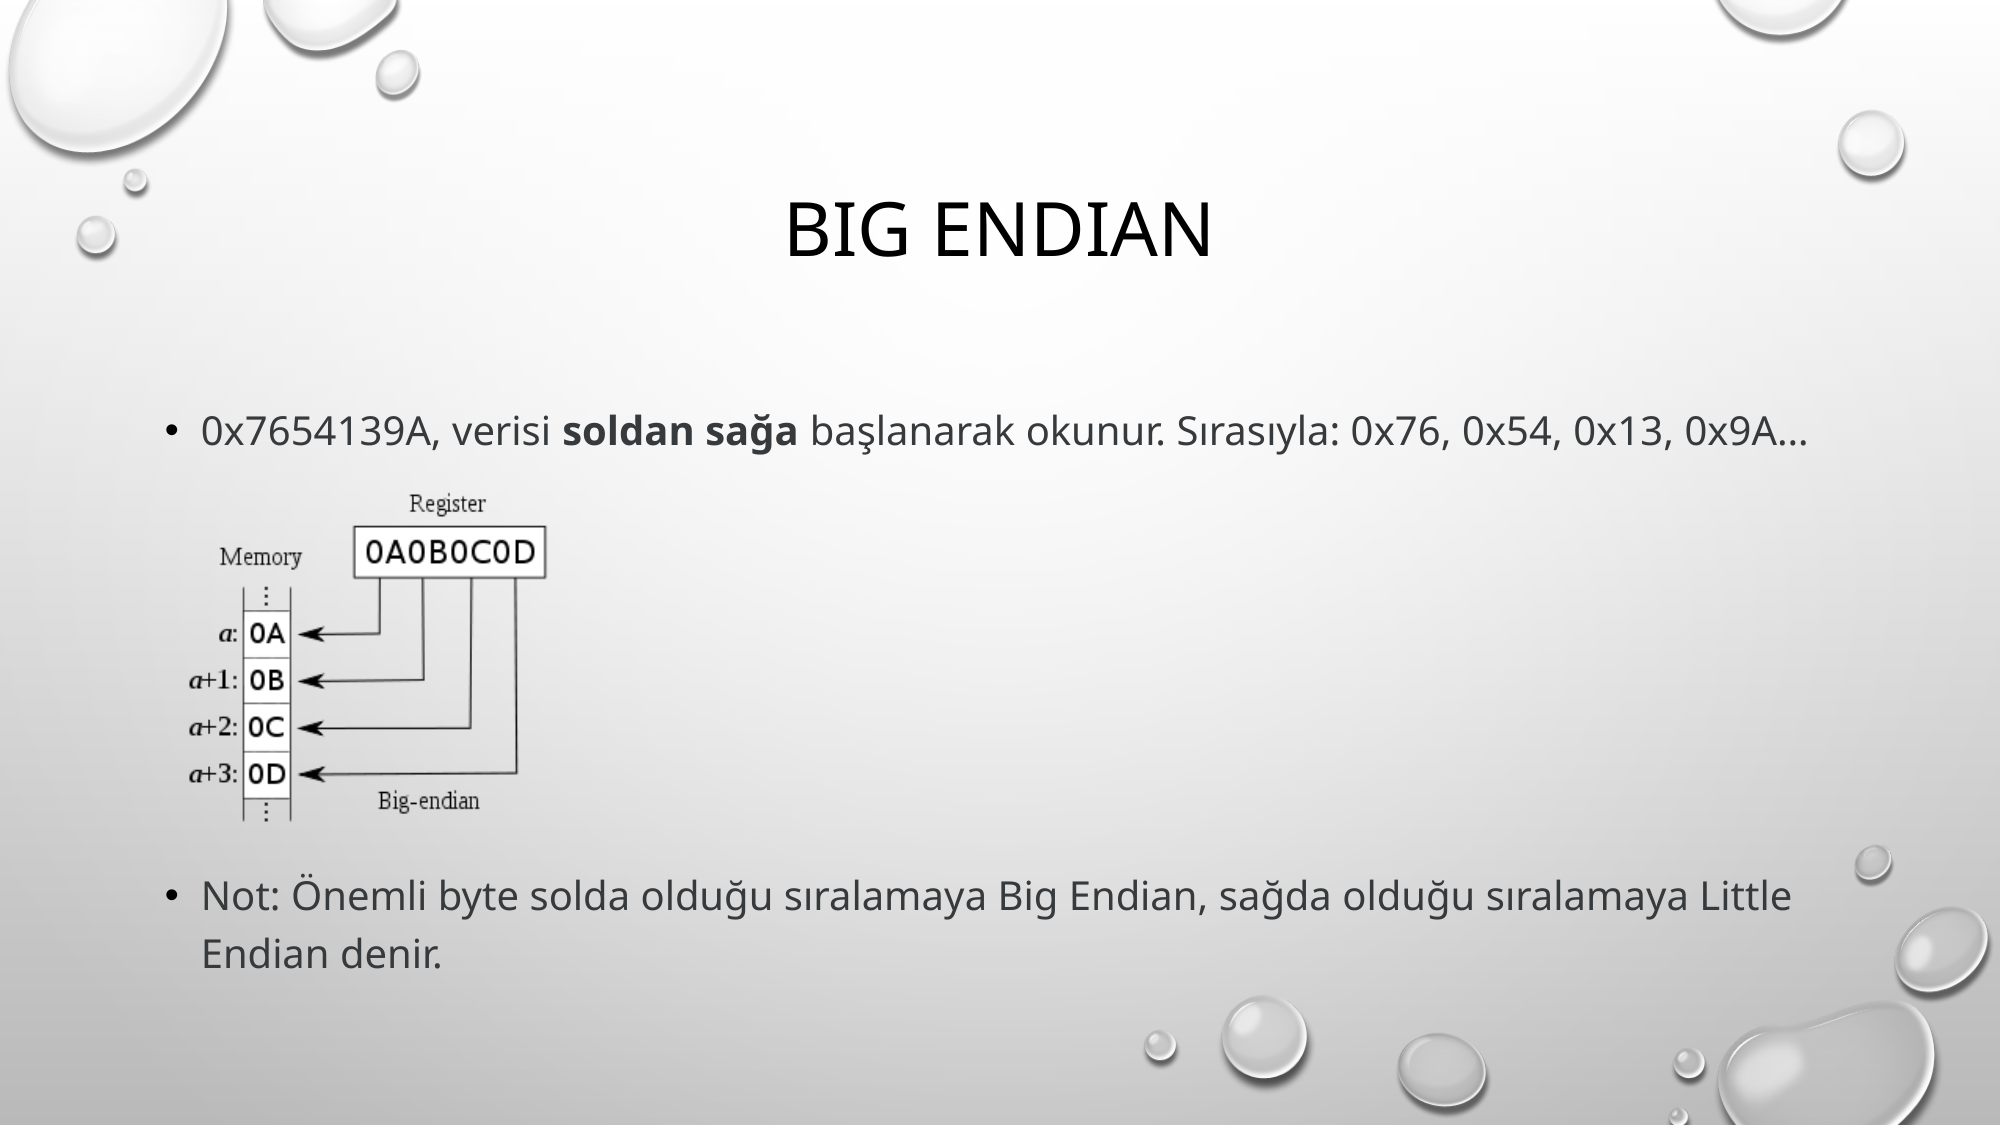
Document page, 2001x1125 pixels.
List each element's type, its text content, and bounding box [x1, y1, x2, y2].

list 0x7654139A, verisi soldan sağa başlanarak okunur. Sırasıyla: 0x76, 0x54, 0x13, 0x9A… Not: Önemli byte solda olduğu sıralamaya Big Endian, sağda olduğu sıralamaya Little Endian denir. [149, 388, 1850, 1024]
picture [0, 0, 2000, 1125]
title Bıg endıan [149, 101, 1851, 364]
